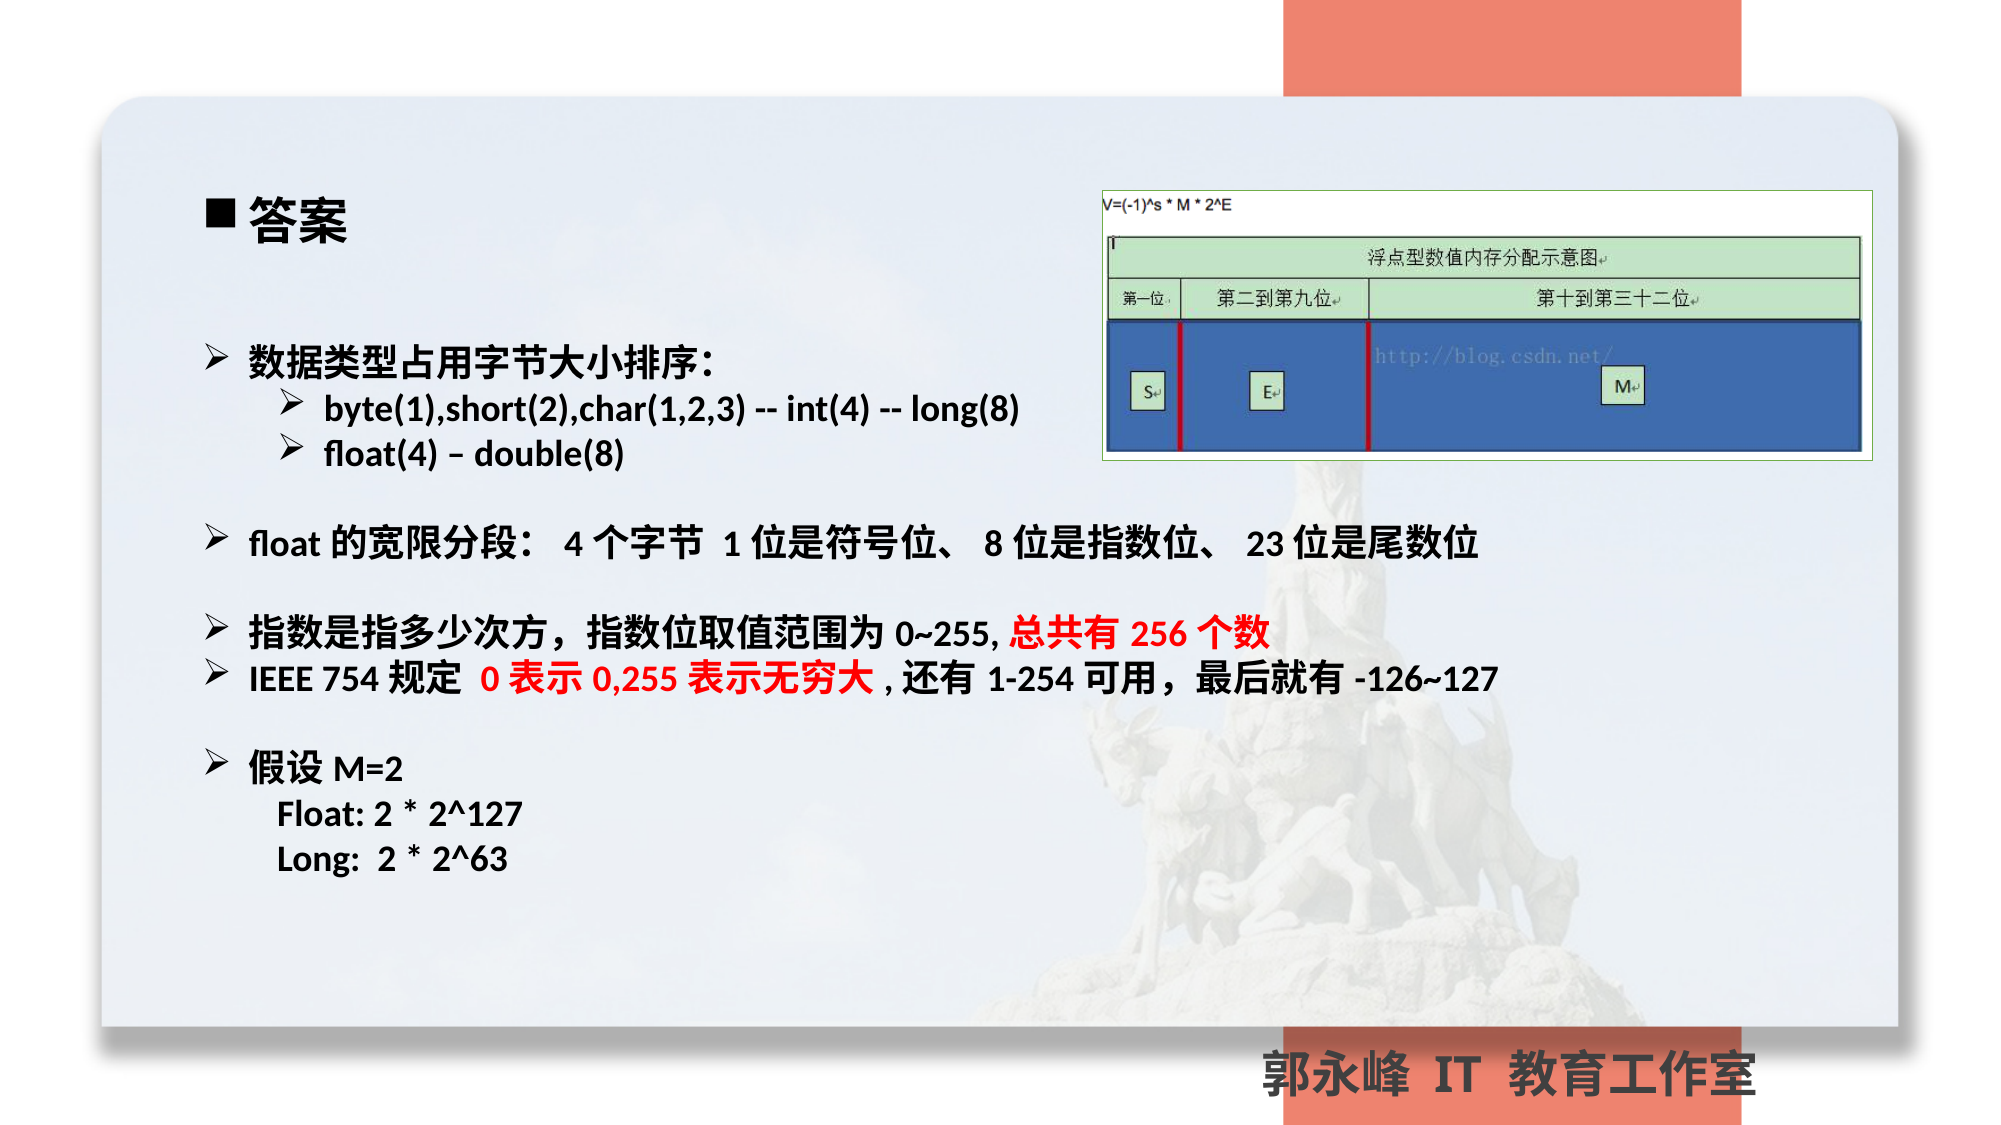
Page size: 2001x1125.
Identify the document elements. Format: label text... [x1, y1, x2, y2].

text_box 答案 数据类型占用字节大小排序： byte(1),short(2),char(1,2,3) -- int(4) -- long(8) float(4) – double(8) float的宽限分段：4个字节 1位是符号位、8位是指数位、23位是尾数位 指数是指多少次方，指数位取值范围为0~255,总共有256个数 IEEE 754规定 0表示0,255表示无穷大,还有1-254可用，最后就有-126~127 假设M=2 Float: 2 * 2^127 Long: 2 * 2^63 [187, 181, 1779, 887]
picture [0, 0, 1998, 1125]
